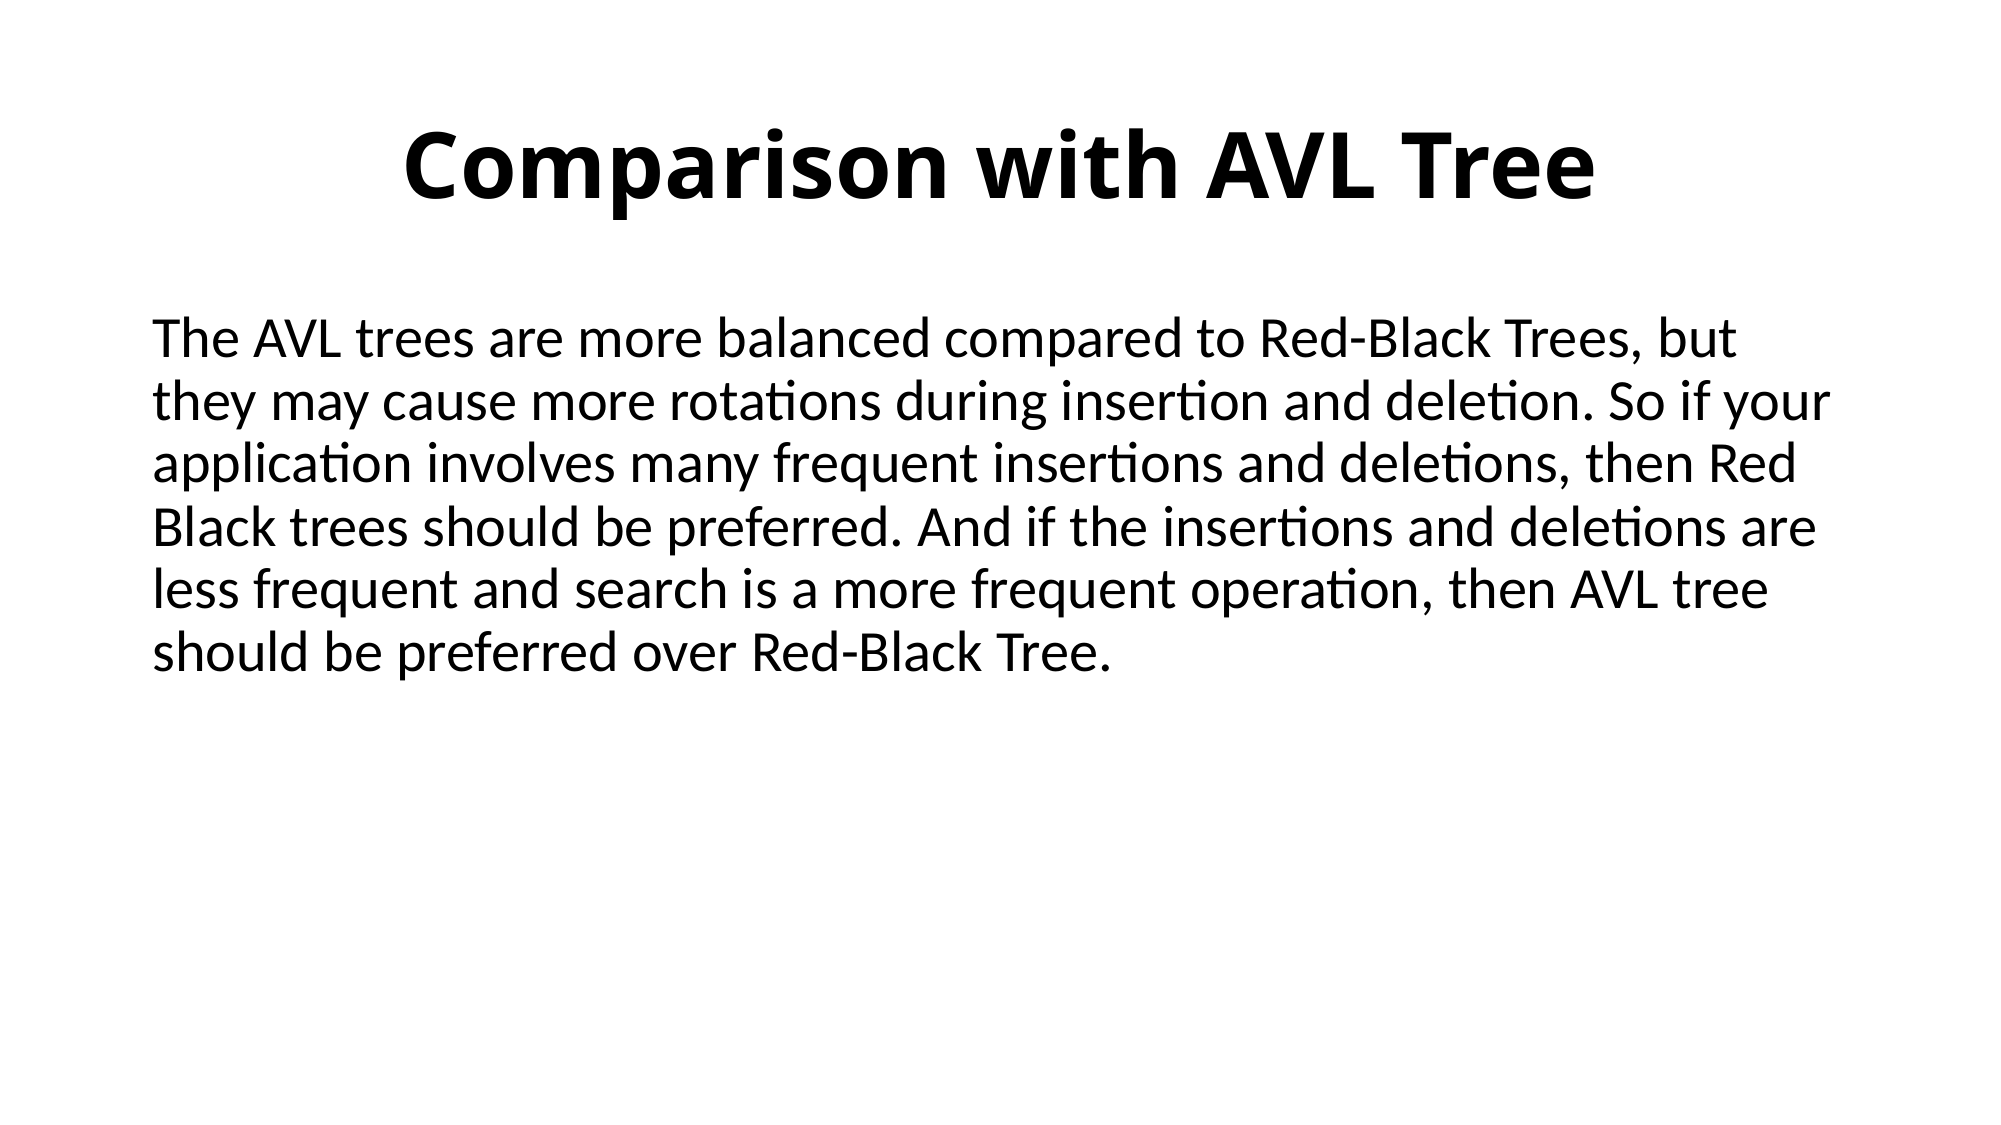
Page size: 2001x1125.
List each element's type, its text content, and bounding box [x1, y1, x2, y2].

text_box The AVL trees are more balanced compared to Red-Black Trees, but they may cause more rotations during insertion and deletion. So if your application involves many frequent insertions and deletions, then Red Black trees should be preferred. And if the insertions and deletions are less frequent and search is a more frequent operation, then AVL tree should be preferred over Red-Black Tree. [137, 299, 1863, 1014]
text_box Comparison with AVL Tree [137, 59, 1863, 278]
